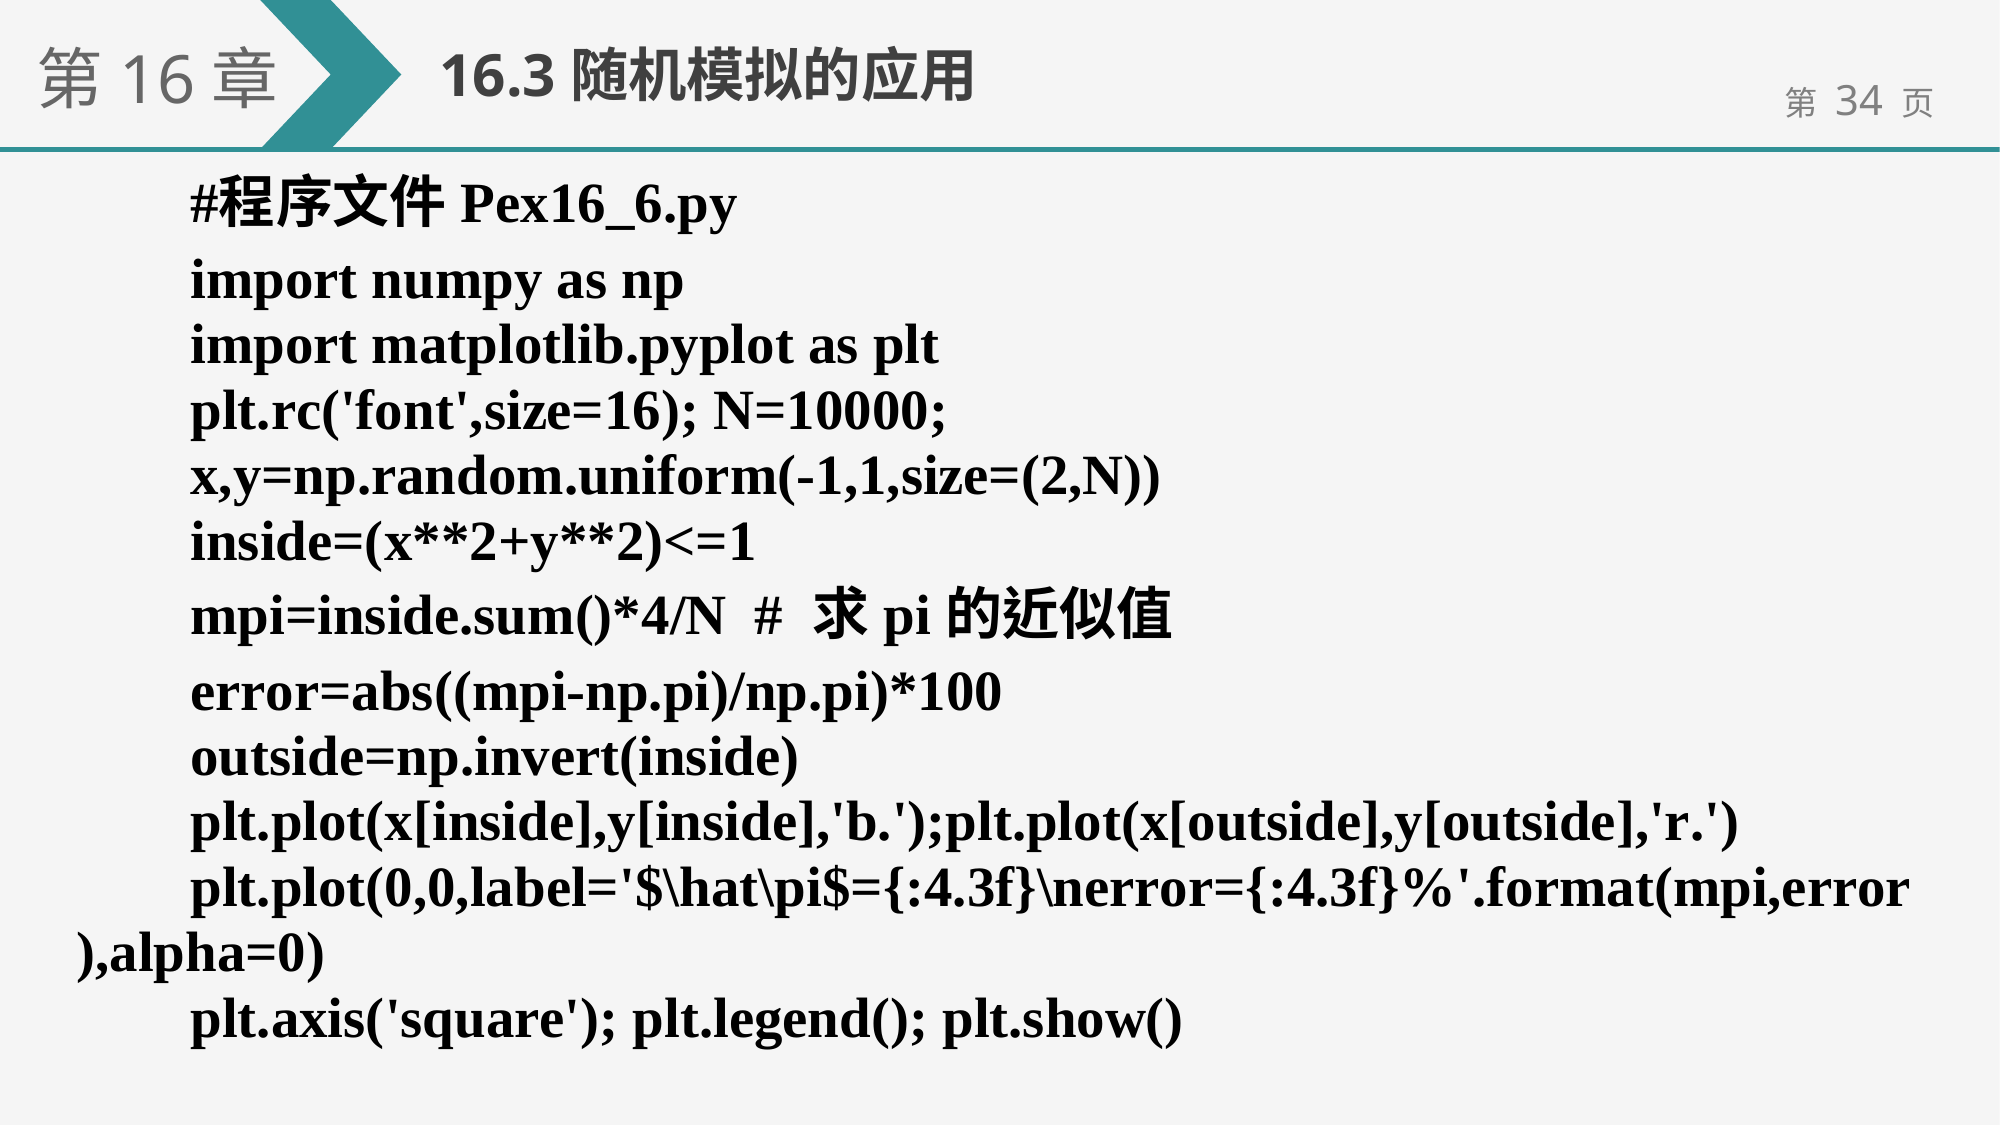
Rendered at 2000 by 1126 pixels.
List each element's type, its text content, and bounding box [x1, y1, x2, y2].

text_box 16.3随机模拟的应用 [424, 31, 1366, 116]
text_box 第16章 [21, 29, 294, 125]
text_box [76, 160, 1924, 1078]
text_box [258, 0, 403, 148]
